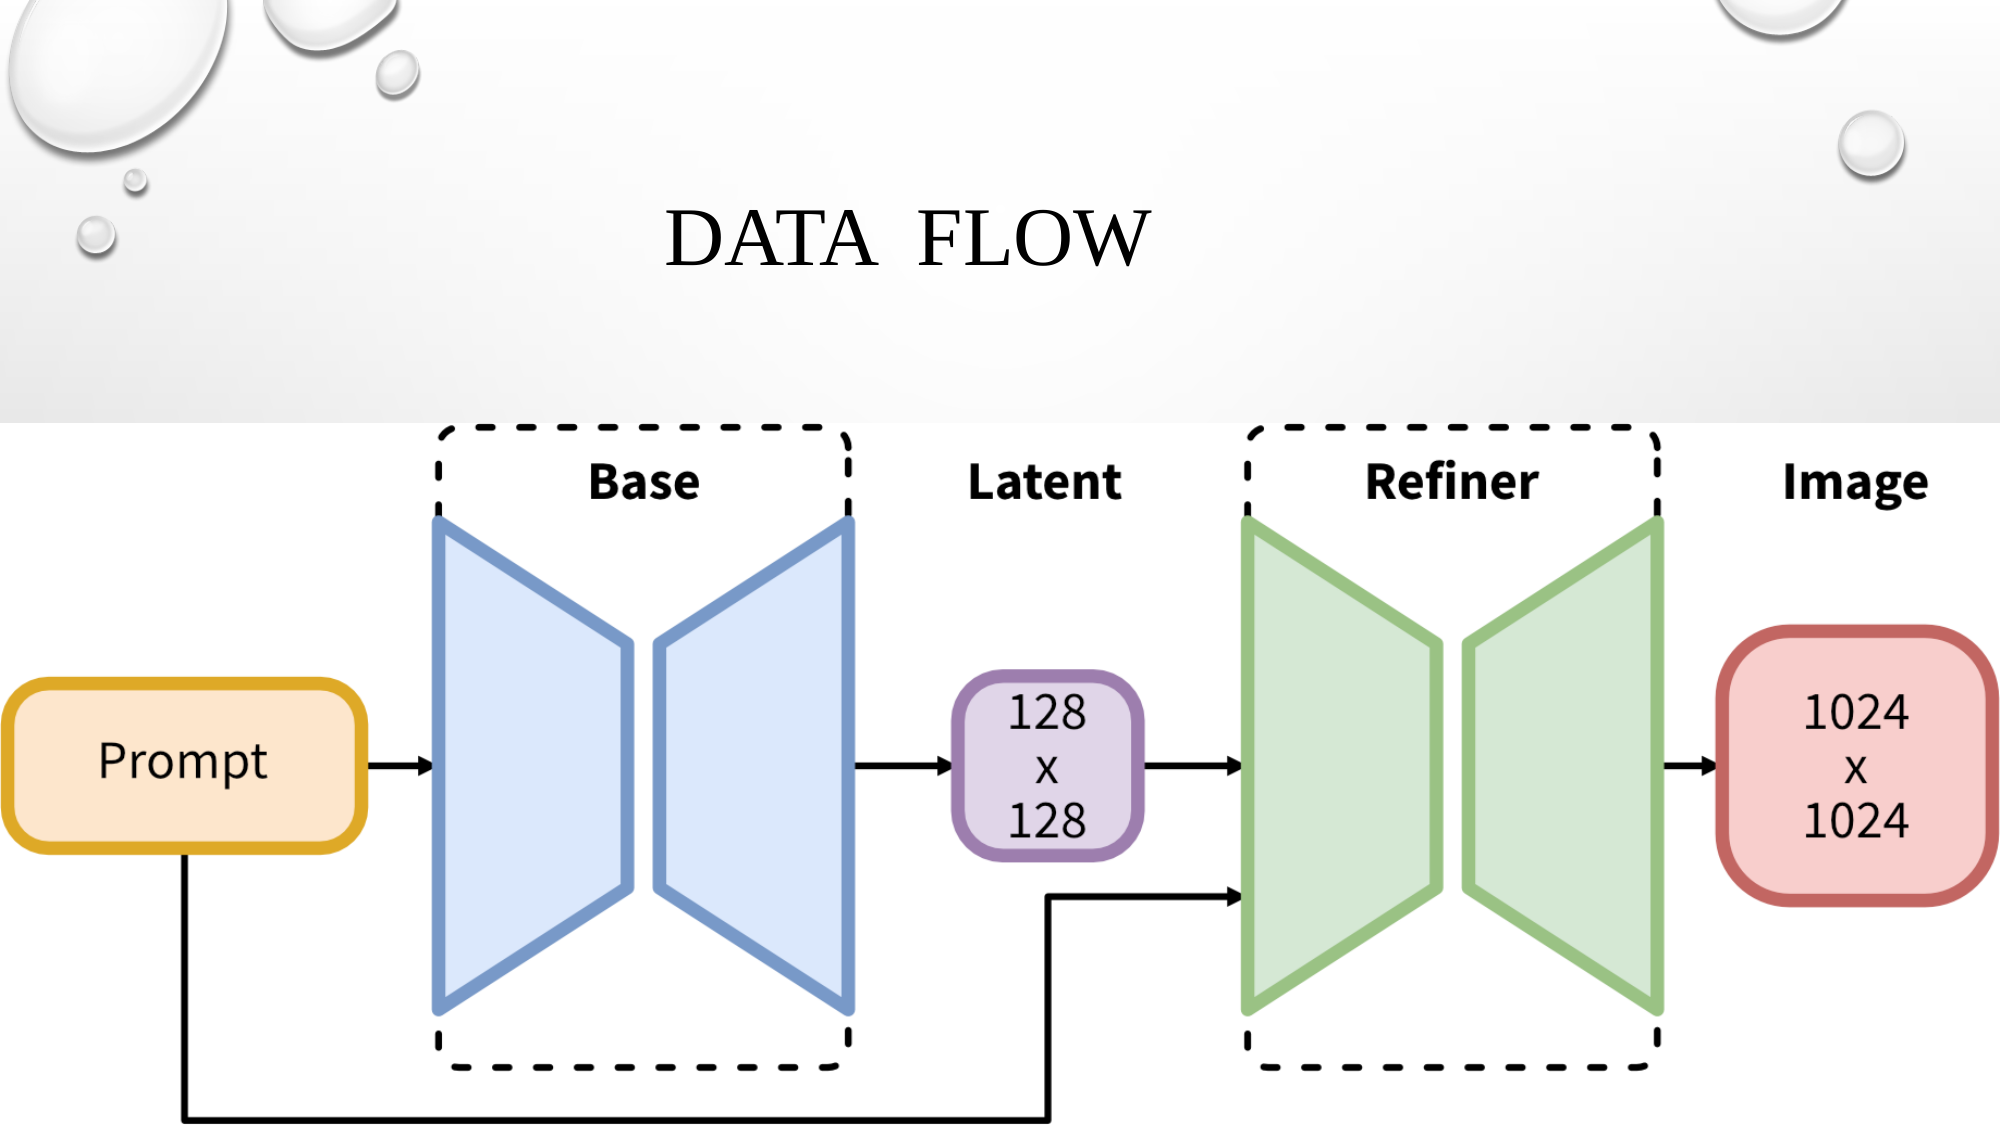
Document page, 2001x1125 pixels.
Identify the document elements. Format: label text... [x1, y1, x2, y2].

text_box DATA FLOW [649, 174, 1263, 290]
picture [0, 0, 2000, 1125]
